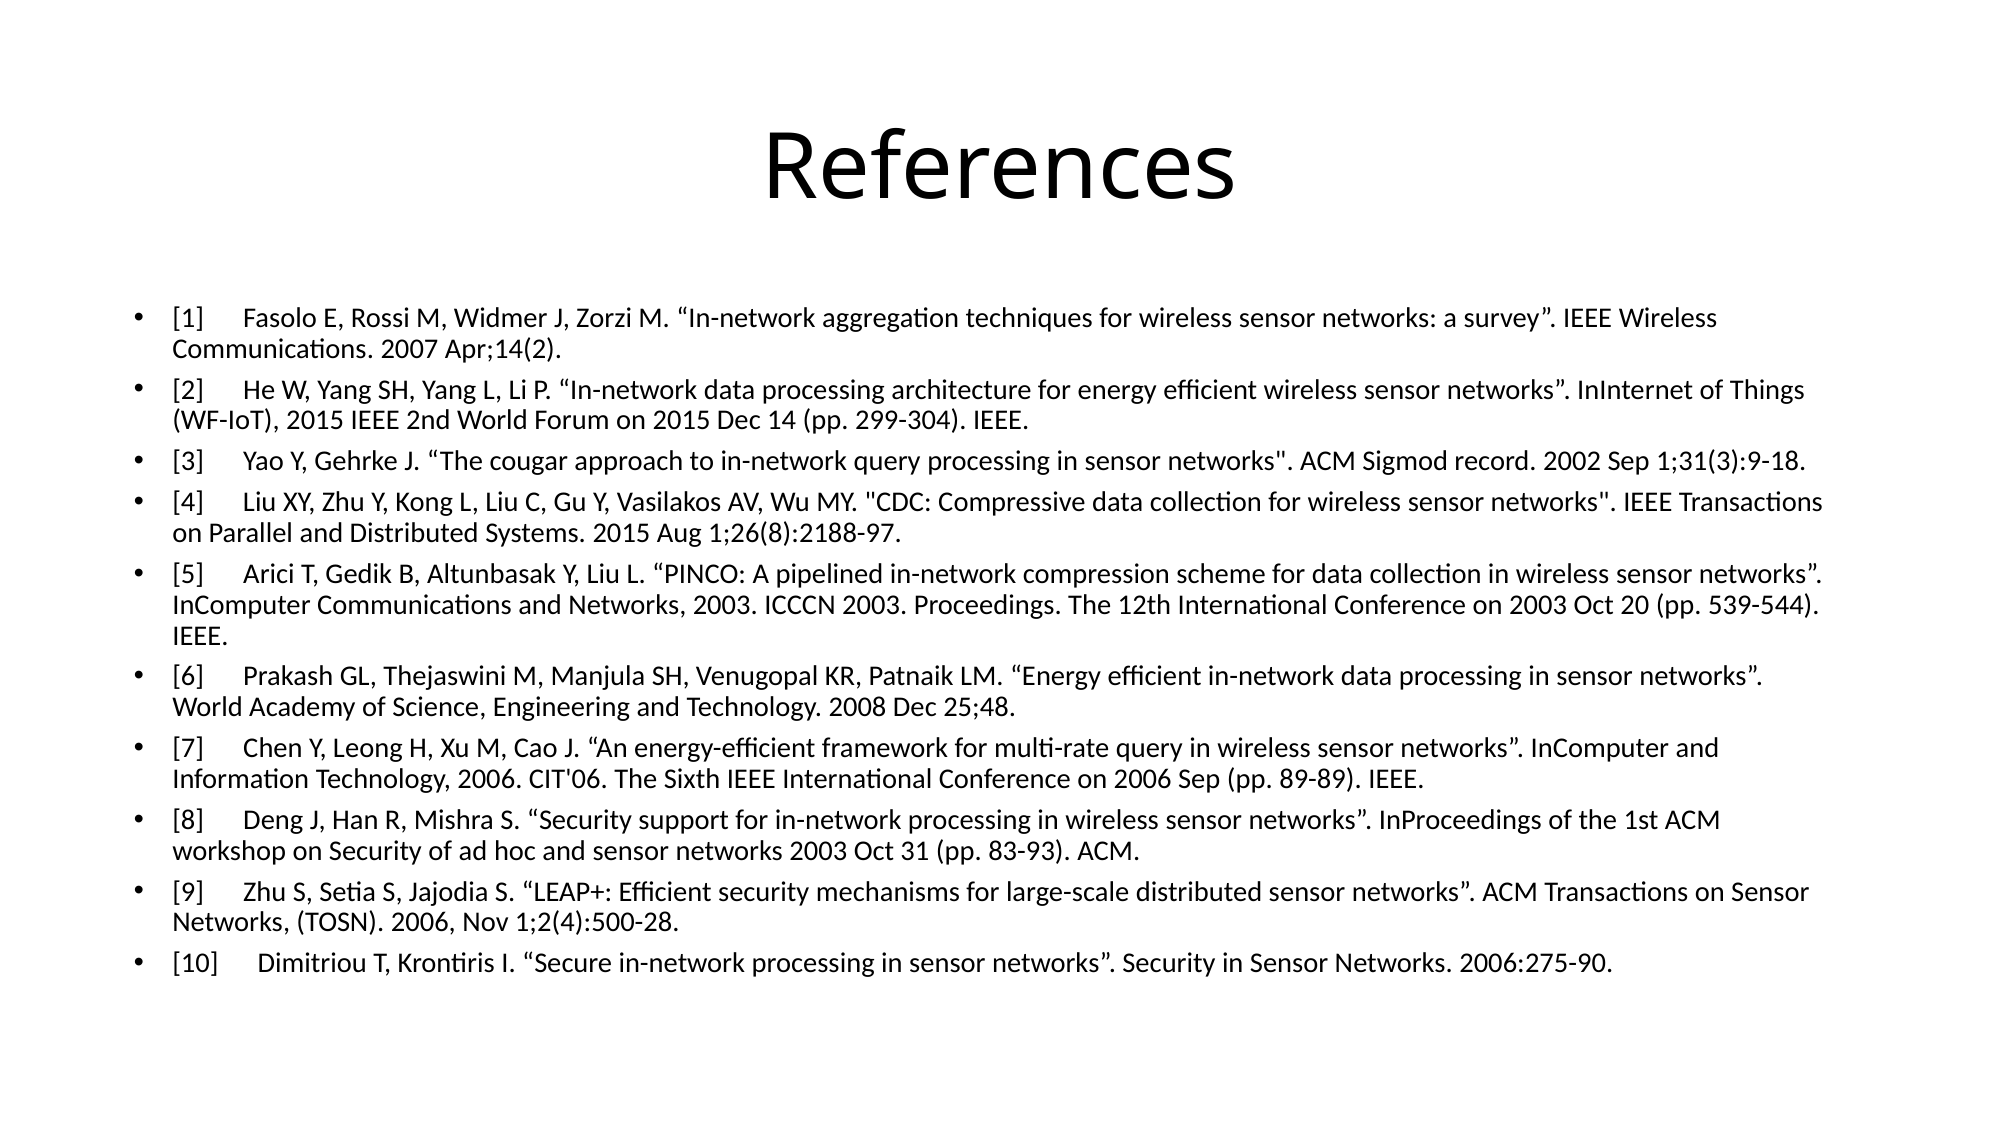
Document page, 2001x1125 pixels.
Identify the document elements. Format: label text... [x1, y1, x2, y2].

list [1] Fasolo E, Rossi M, Widmer J, Zorzi M. “In-network aggregation techniques for wireless sensor networks: a survey”. IEEE Wireless Communications. 2007 Apr;14(2). [2] He W, Yang SH, Yang L, Li P. “In-network data processing architecture for energy efficient wireless sensor networks”. InInternet of Things (WF-IoT), 2015 IEEE 2nd World Forum on 2015 Dec 14 (pp. 299-304). IEEE. [3] Yao Y, Gehrke J. “The cougar approach to in-network query processing in sensor networks". ACM Sigmod record. 2002 Sep 1;31(3):9-18. [4] Liu XY, Zhu Y, Kong L, Liu C, Gu Y, Vasilakos AV, Wu MY. "CDC: Compressive data collection for wireless sensor networks". IEEE Transactions on Parallel and Distributed Systems. 2015 Aug 1;26(8):2188-97. [5] Arici T, Gedik B, Altunbasak Y, Liu L. “PINCO: A pipelined in-network compression scheme for data collection in wireless sensor networks”. InComputer Communications and Networks, 2003. ICCCN 2003. Proceedings. The 12th International Conference on 2003 Oct 20 (pp. 539-544). IEEE. [6] Prakash GL, Thejaswini M, Manjula SH, Venugopal KR, Patnaik LM. “Energy efficient in-network data processing in sensor networks”. World Academy of Science, Engineering and Technology. 2008 Dec 25;48. [7] Chen Y, Leong H, Xu M, Cao J. “An energy-efficient framework for multi-rate query in wireless sensor networks”. InComputer and Information Technology, 2006. CIT'06. The Sixth IEEE International Conference on 2006 Sep (pp. 89-89). IEEE. [8] Deng J, Han R, Mishra S. “Security support for in-network processing in wireless sensor networks”. InProceedings of the 1st ACM workshop on Security of ad hoc and sensor networks 2003 Oct 31 (pp. 83-93). ACM. [9] Zhu S, Setia S, Jajodia S. “LEAP+: Efficient security mechanisms for large-scale distributed sensor networks”. ACM Transactions on Sensor Networks, (TOSN). 2006, Nov 1;2(4):500-28. [10] Dimitriou T, Krontiris I. “Secure in-network processing in sensor networks”. Security in Sensor Networks. 2006:275-90. [118, 295, 1844, 1010]
title References [137, 59, 1863, 278]
